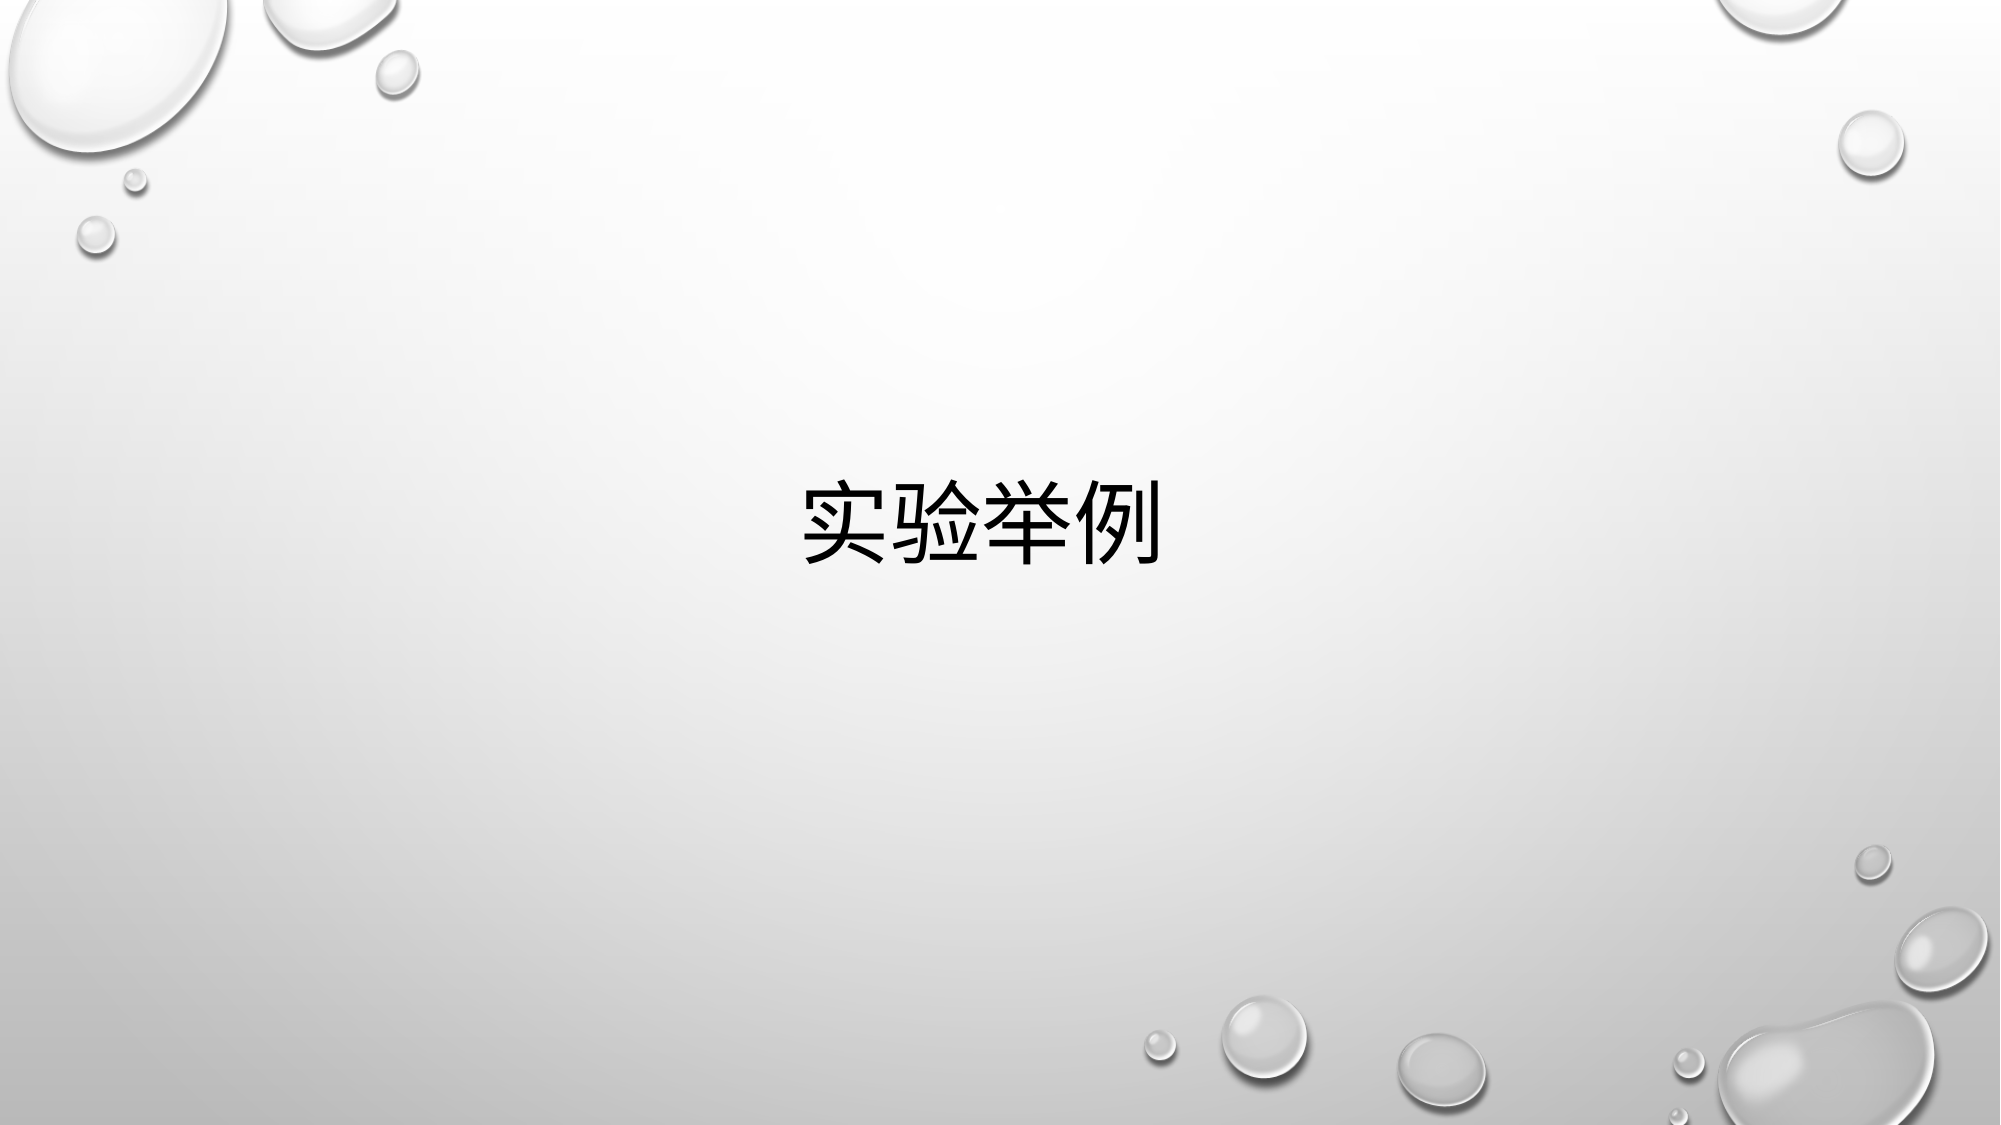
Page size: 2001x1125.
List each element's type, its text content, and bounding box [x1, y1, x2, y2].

picture [0, 0, 2000, 1125]
title 实验举例 [131, 396, 1833, 659]
